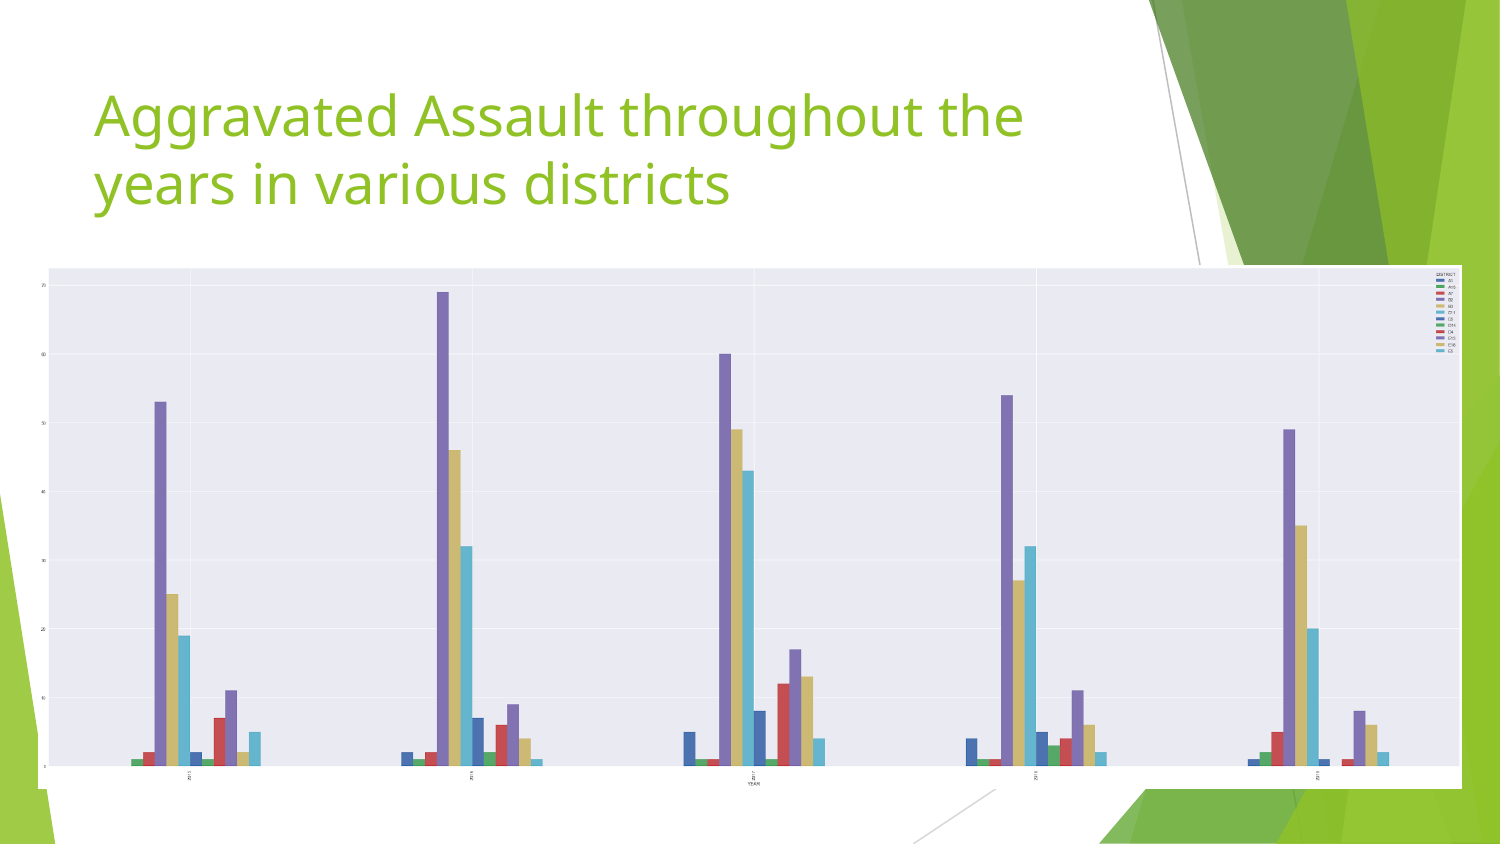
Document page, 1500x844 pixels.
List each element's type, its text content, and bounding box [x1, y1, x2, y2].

picture [38, 265, 1462, 789]
title Aggravated Assault throughout the years in various districts [83, 75, 1141, 238]
